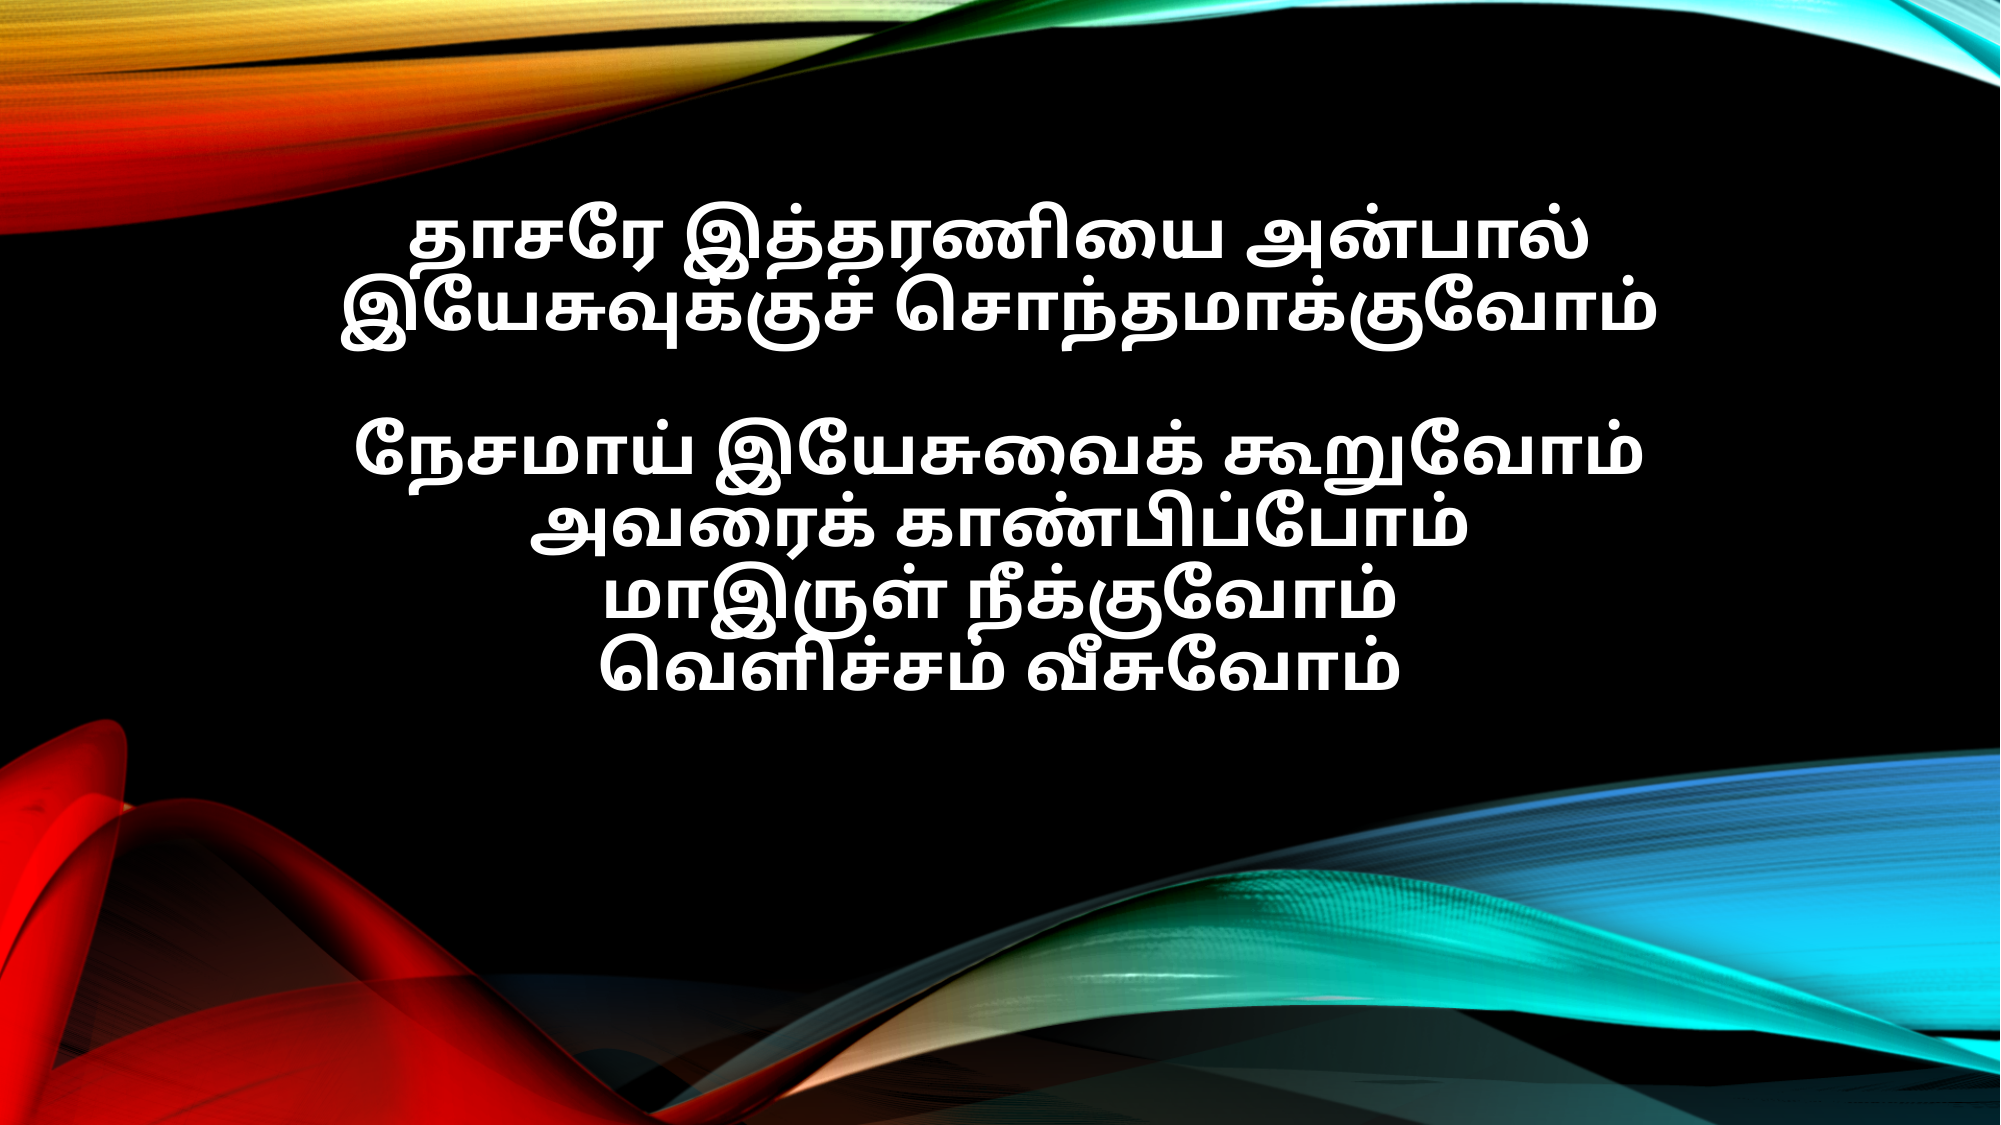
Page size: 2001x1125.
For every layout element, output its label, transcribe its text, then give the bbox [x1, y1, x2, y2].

subtitle தாசரே இத்தரணியை அன்பால் இயேசுவுக்குச் சொந்தமாக்குவோம் நேசமாய் இயேசுவைக் கூறுவோம் அவரைக் காண்பிப்போம் மாஇருள் நீக்குவோம் வெளிச்சம் வீசுவோம் [0, 0, 2000, 1125]
